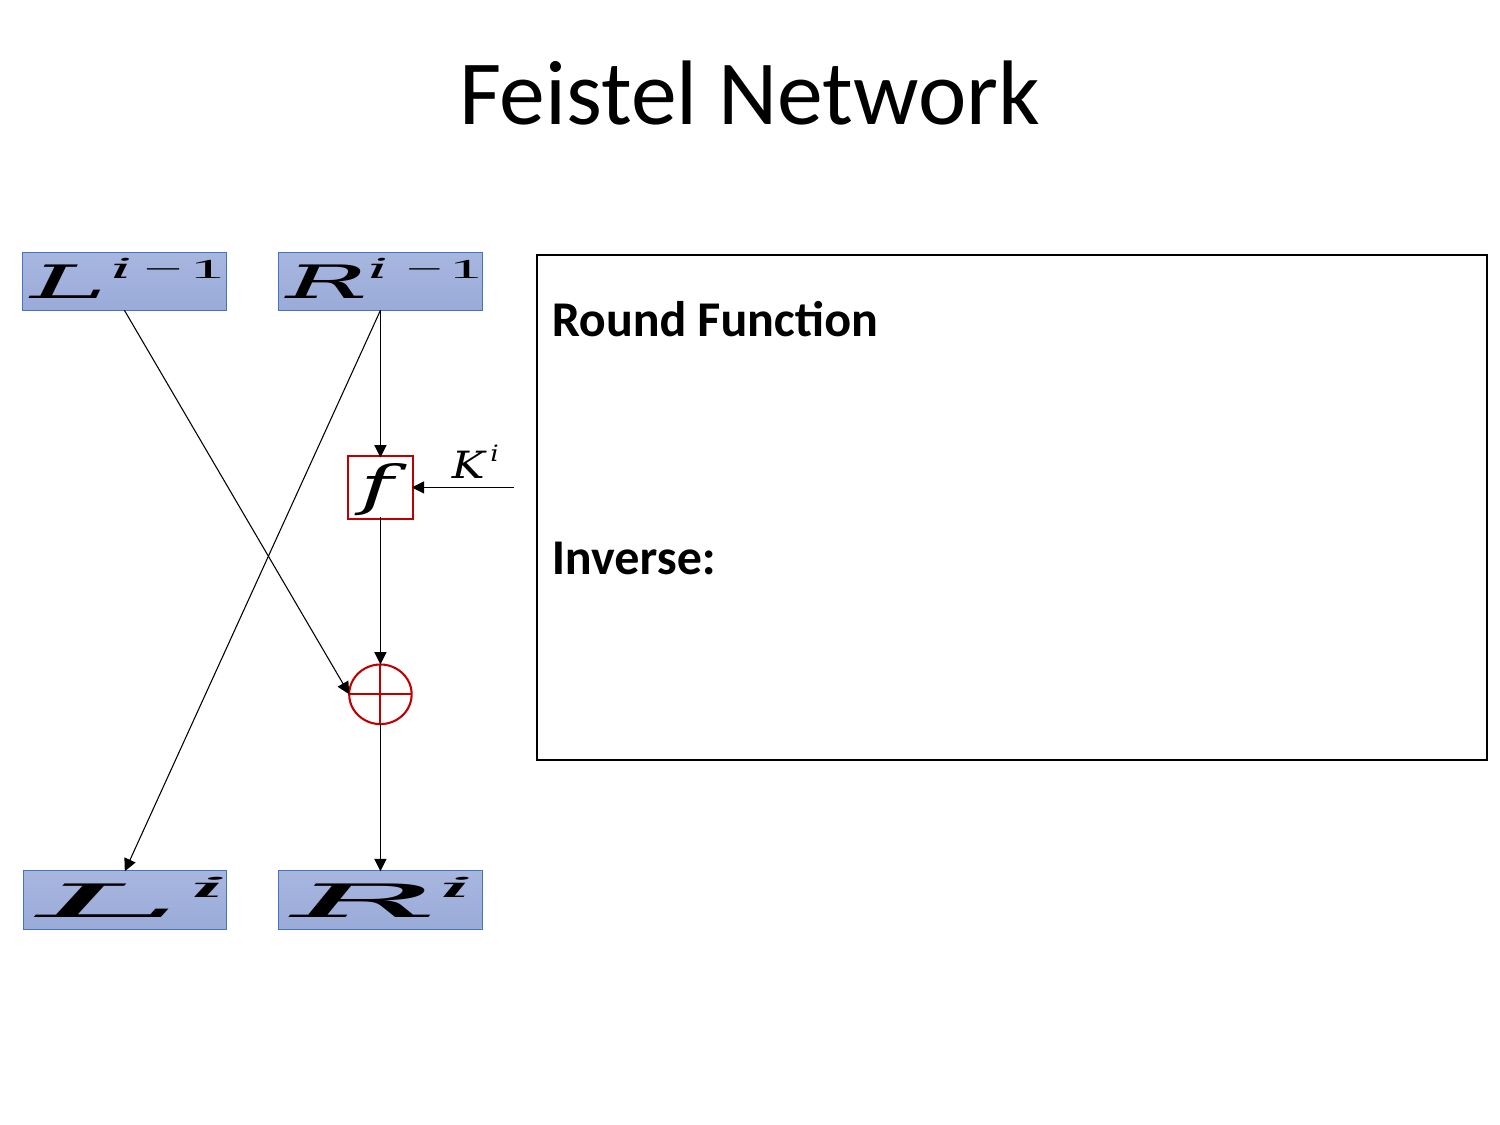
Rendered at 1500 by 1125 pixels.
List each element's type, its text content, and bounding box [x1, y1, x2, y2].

title Feistel Network [0, 1, 1500, 189]
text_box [124, 310, 359, 674]
text_box [381, 663, 413, 726]
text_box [124, 310, 381, 872]
